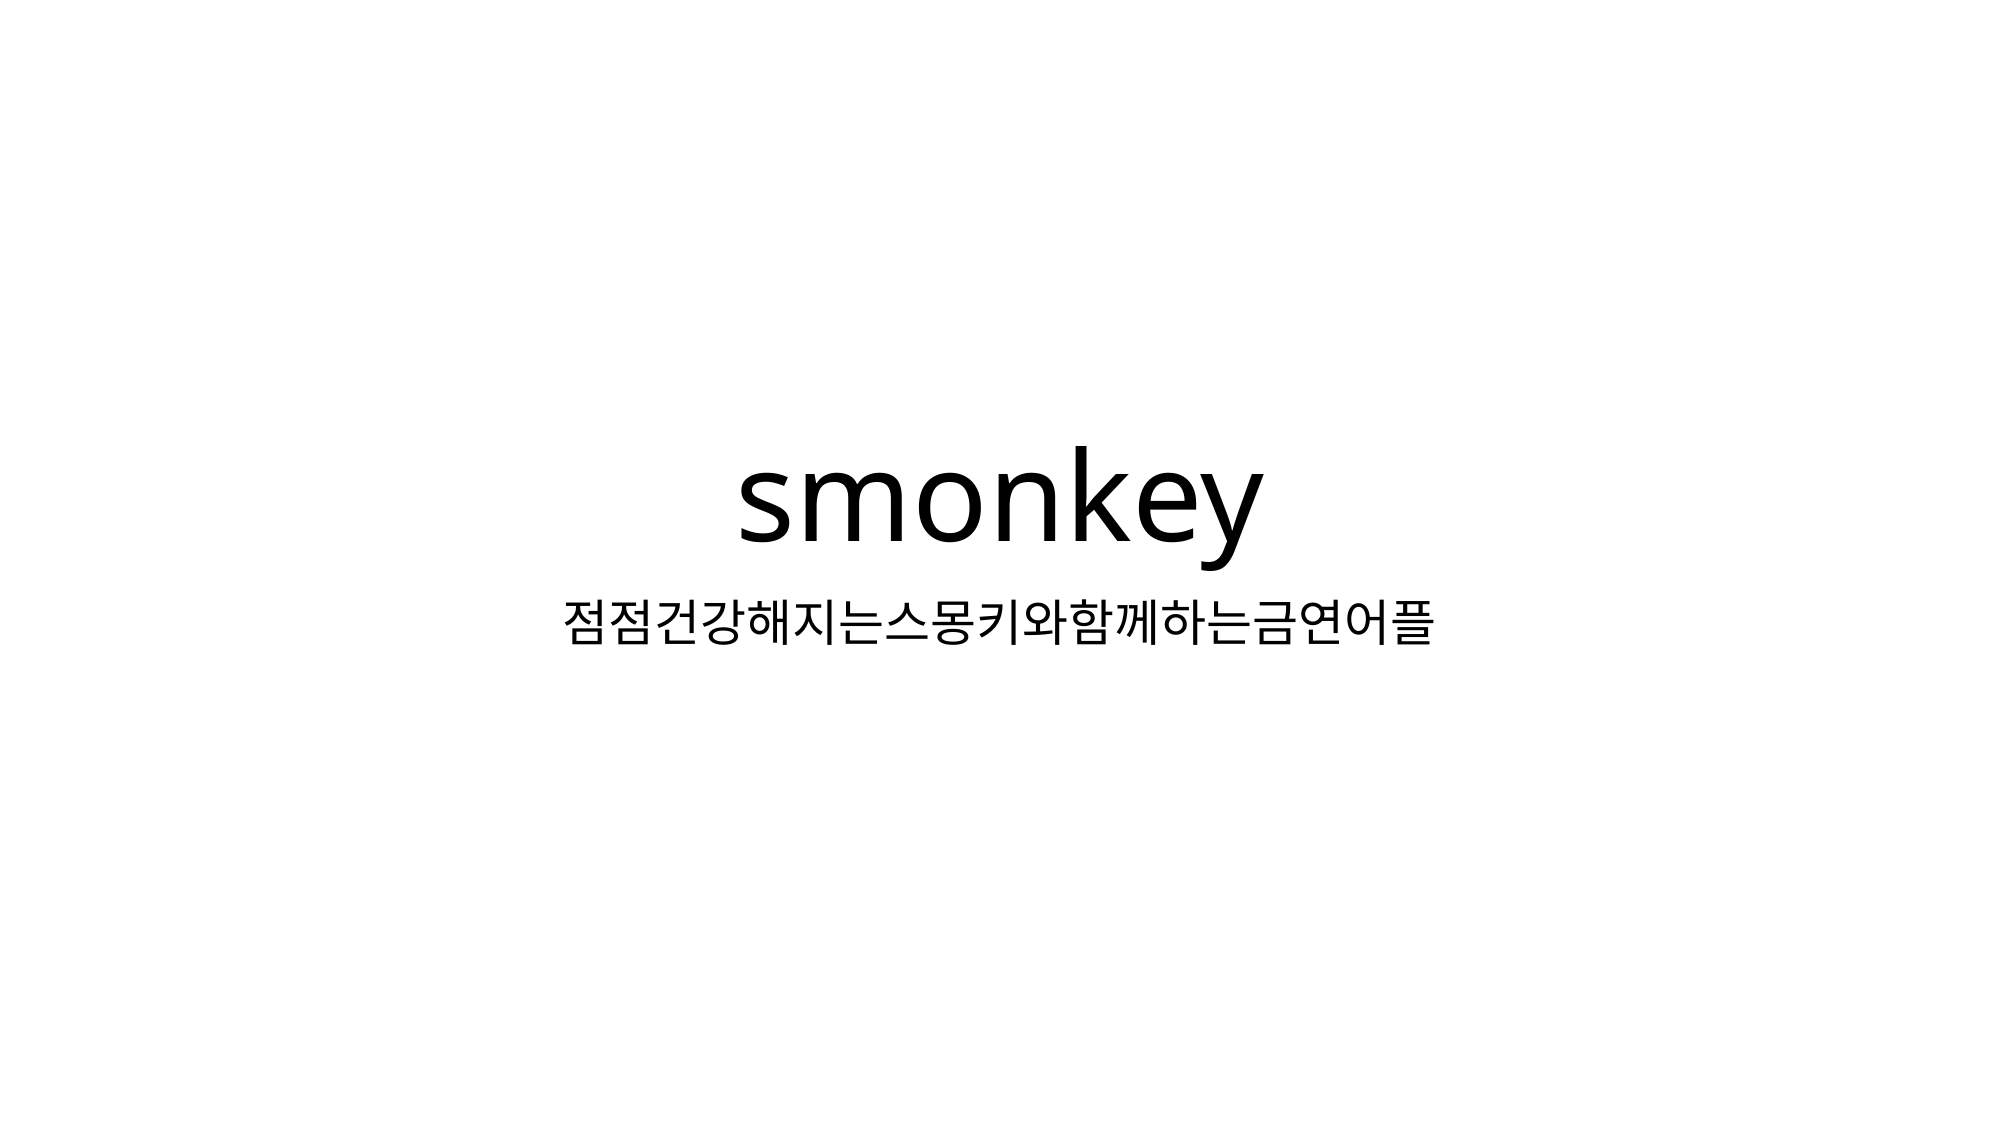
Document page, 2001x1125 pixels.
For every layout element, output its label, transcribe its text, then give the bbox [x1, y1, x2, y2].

title smonkey [249, 184, 1750, 576]
subtitle 점점건강해지는스몽키와함께하는금연어플 [249, 590, 1750, 863]
